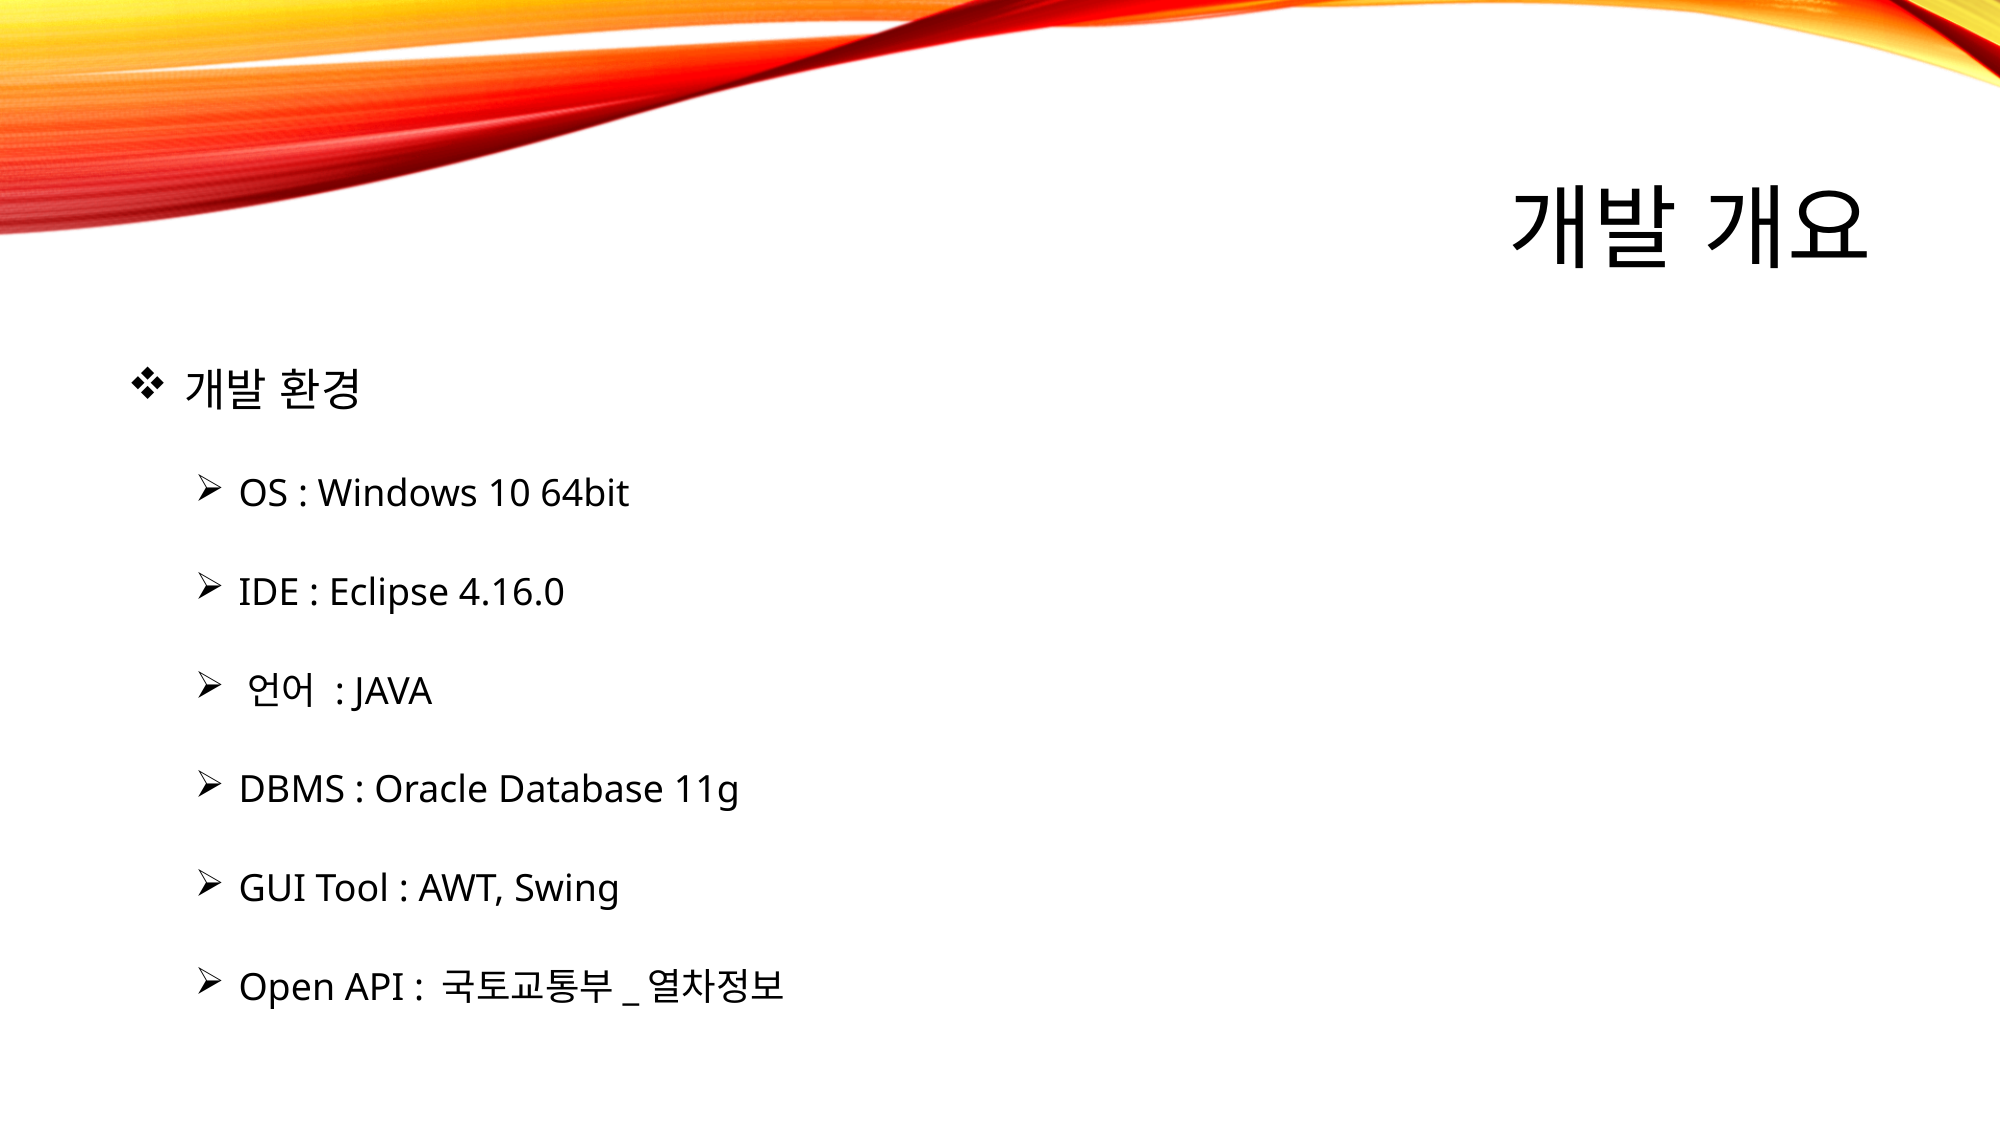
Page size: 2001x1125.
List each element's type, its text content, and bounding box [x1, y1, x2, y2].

list 개발 환경 OS : Windows 10 64bit IDE : Eclipse 4.16.0 언어 : JAVA DBMS : Oracle Database 11g GUI Tool : AWT, Swing Open API : 국토교통부_열차정보 [112, 360, 1888, 1021]
picture [0, 0, 2000, 237]
title 개발 개요 [474, 125, 1888, 338]
